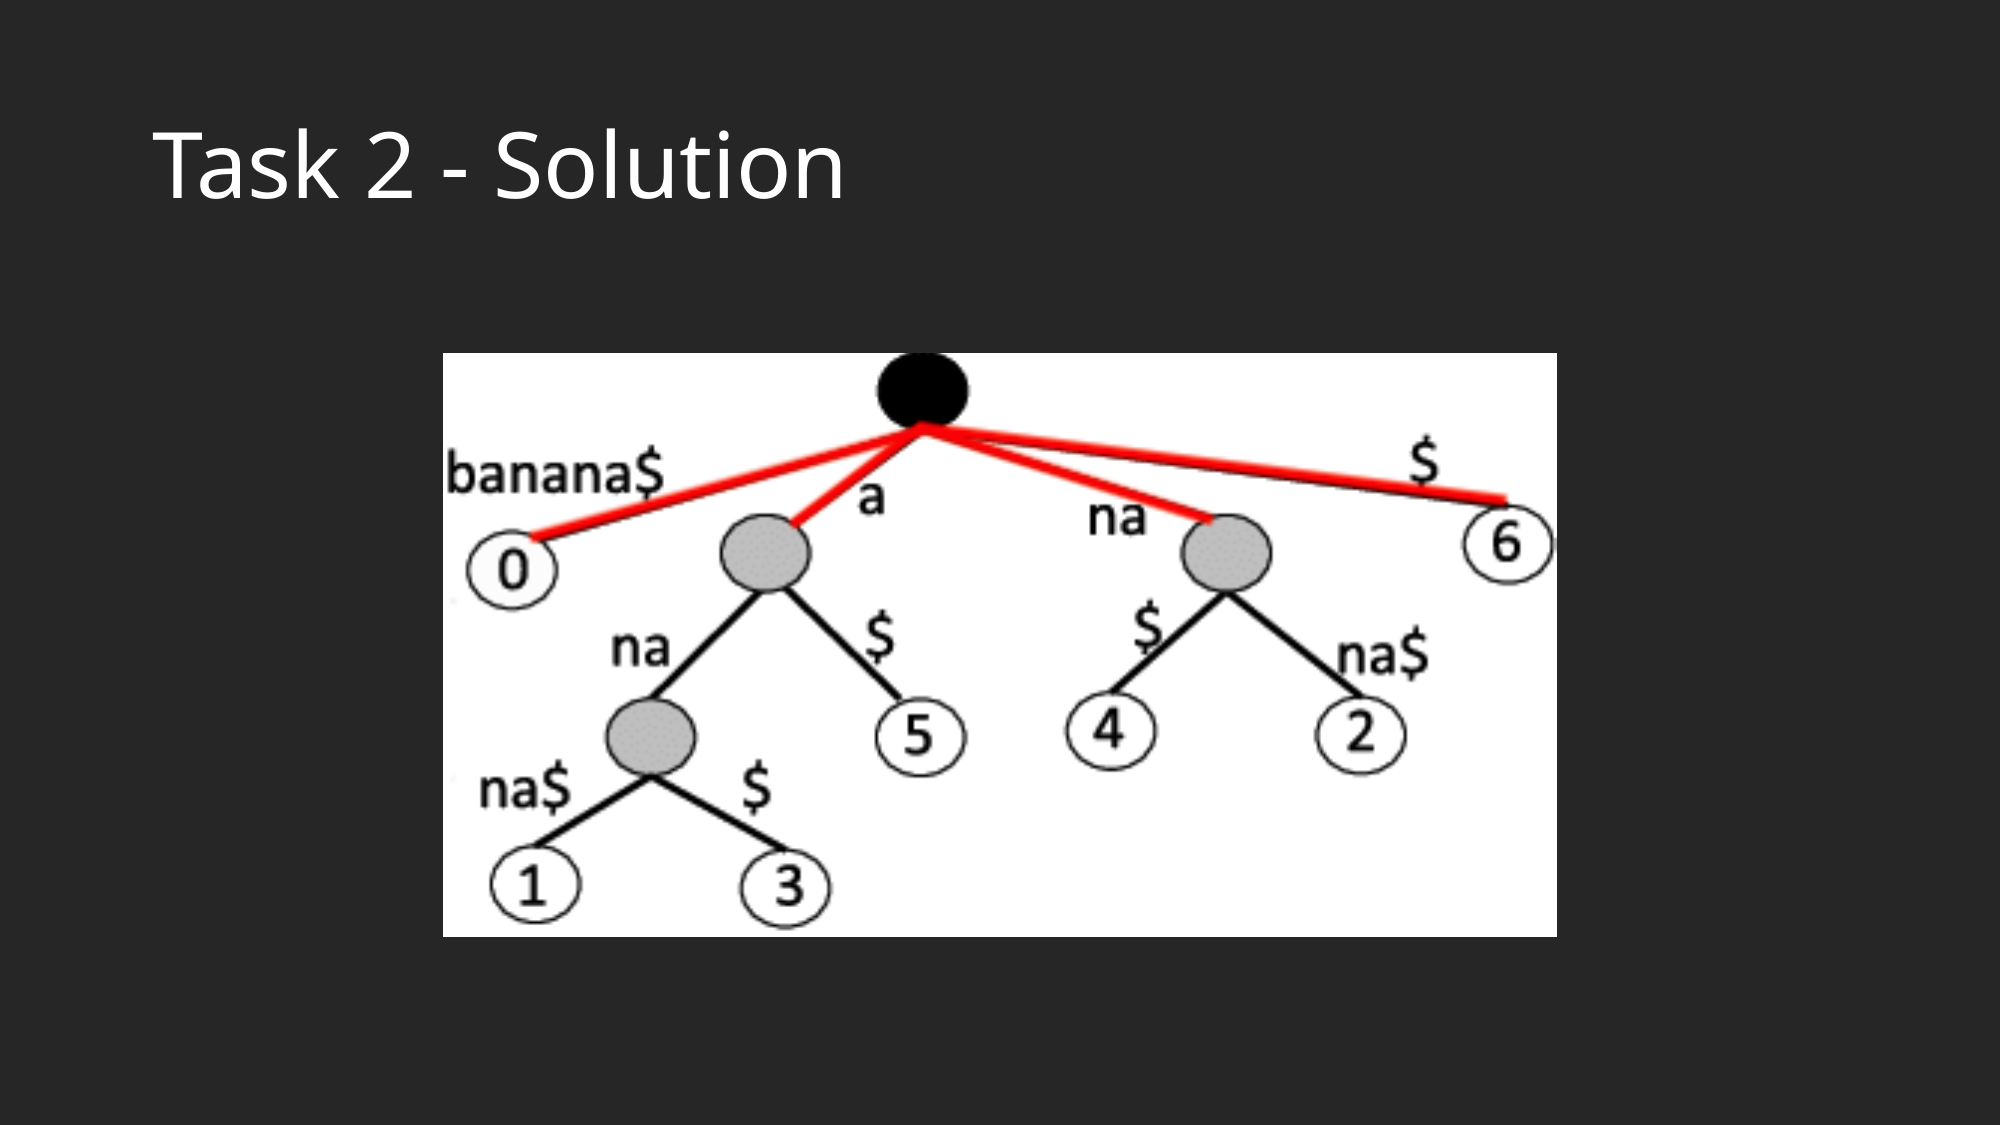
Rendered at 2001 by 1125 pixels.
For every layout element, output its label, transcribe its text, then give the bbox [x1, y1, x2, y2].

title Task 2 - Solution [137, 59, 1863, 278]
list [443, 353, 1557, 937]
